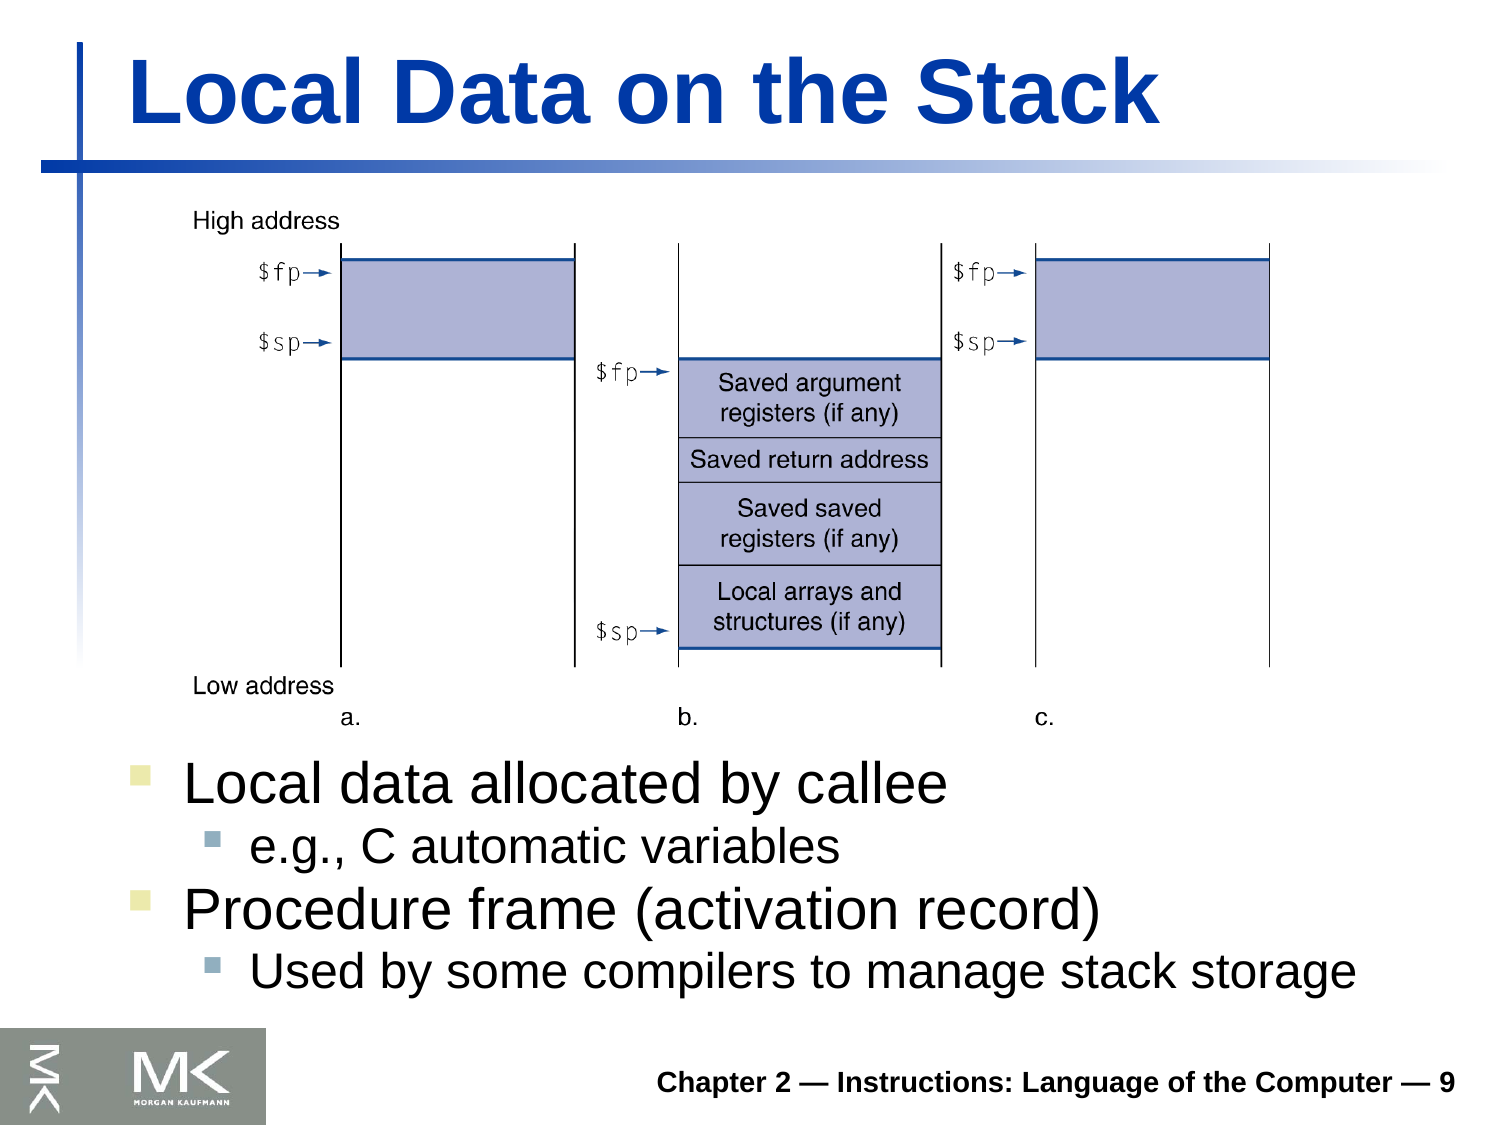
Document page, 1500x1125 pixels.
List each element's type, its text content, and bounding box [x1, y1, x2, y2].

picture [0, 1028, 266, 1125]
list Local data allocated by callee e.g., C automatic variables Procedure frame (activation record) Used by some compilers to manage stack storage [112, 751, 1469, 1024]
title Local Data on the Stack [112, 23, 1468, 149]
picture [192, 207, 1271, 731]
footer Chapter 2 — Instructions: Language of the Computer — 9 [277, 1046, 1471, 1106]
